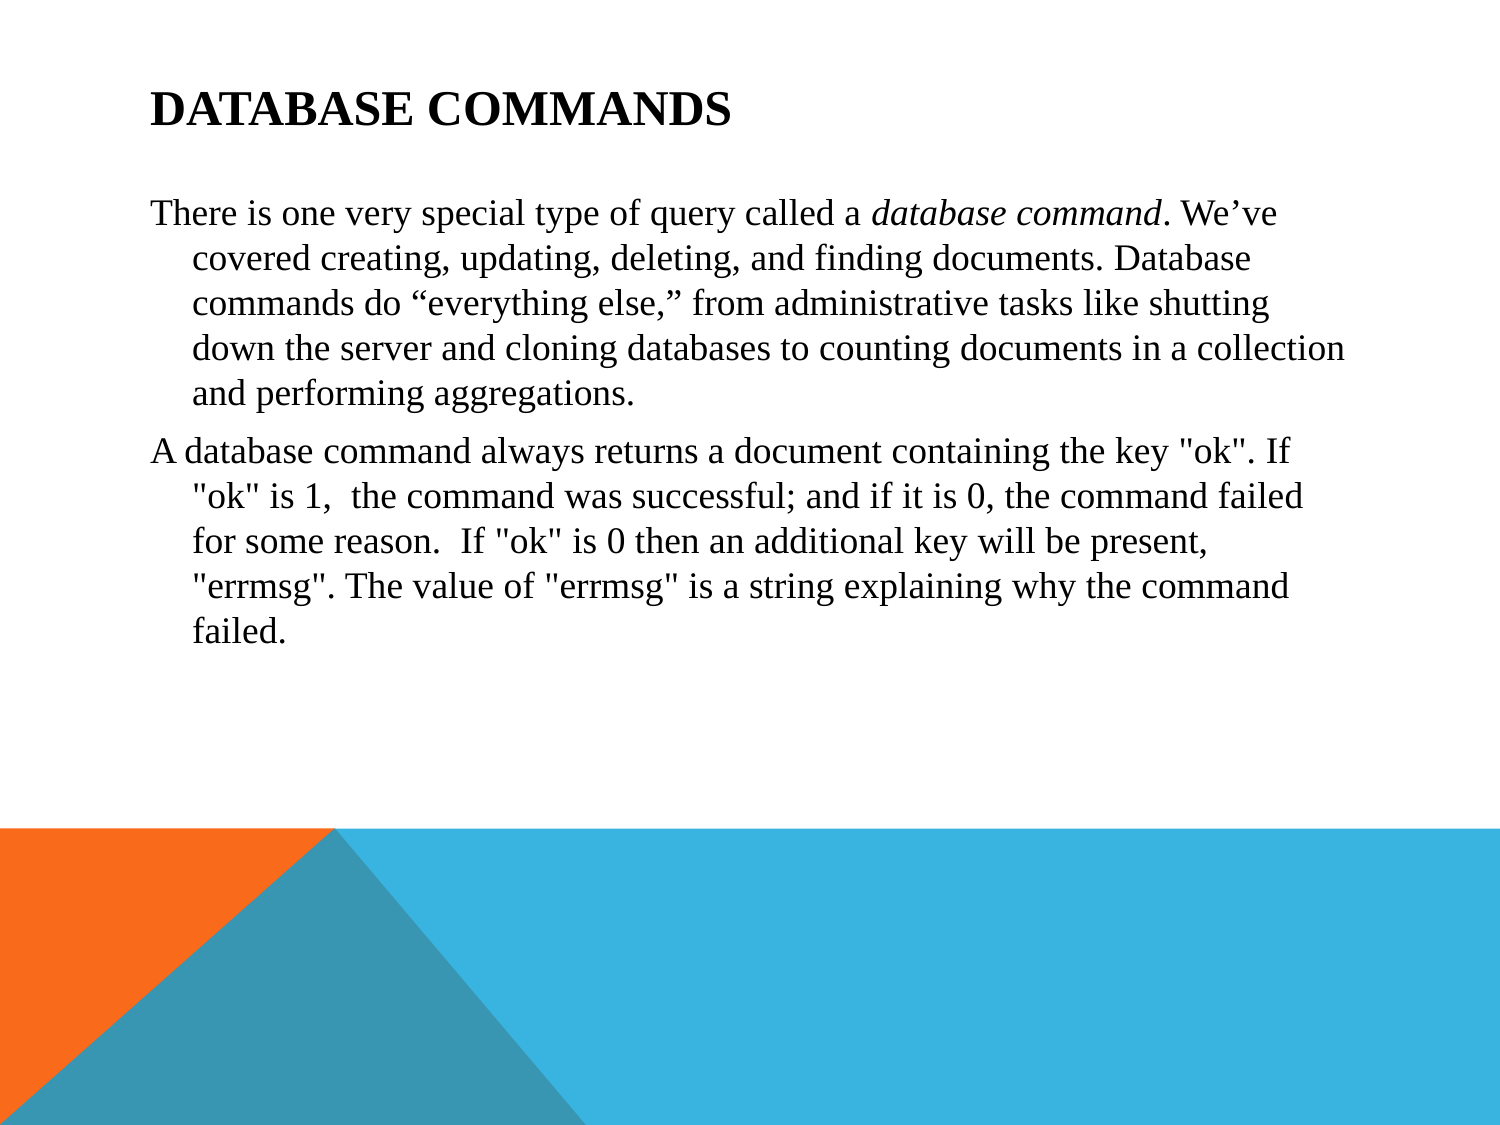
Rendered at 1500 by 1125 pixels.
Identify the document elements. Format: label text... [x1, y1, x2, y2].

list There is one very special type of query called a database command. We’ve covered creating, updating, deleting, and finding documents. Database commands do “everything else,” from administrative tasks like shutting down the server and cloning databases to counting documents in a collection and performing aggregations. A database command always returns a document containing the key "ok". If "ok" is 1, the command was successful; and if it is 0, the command failed for some reason. If "ok" is 0 then an additional key will be present, "errmsg". The value of "errmsg" is a string explaining why the command failed. [135, 180, 1369, 768]
title Database Commands [135, 60, 1369, 150]
